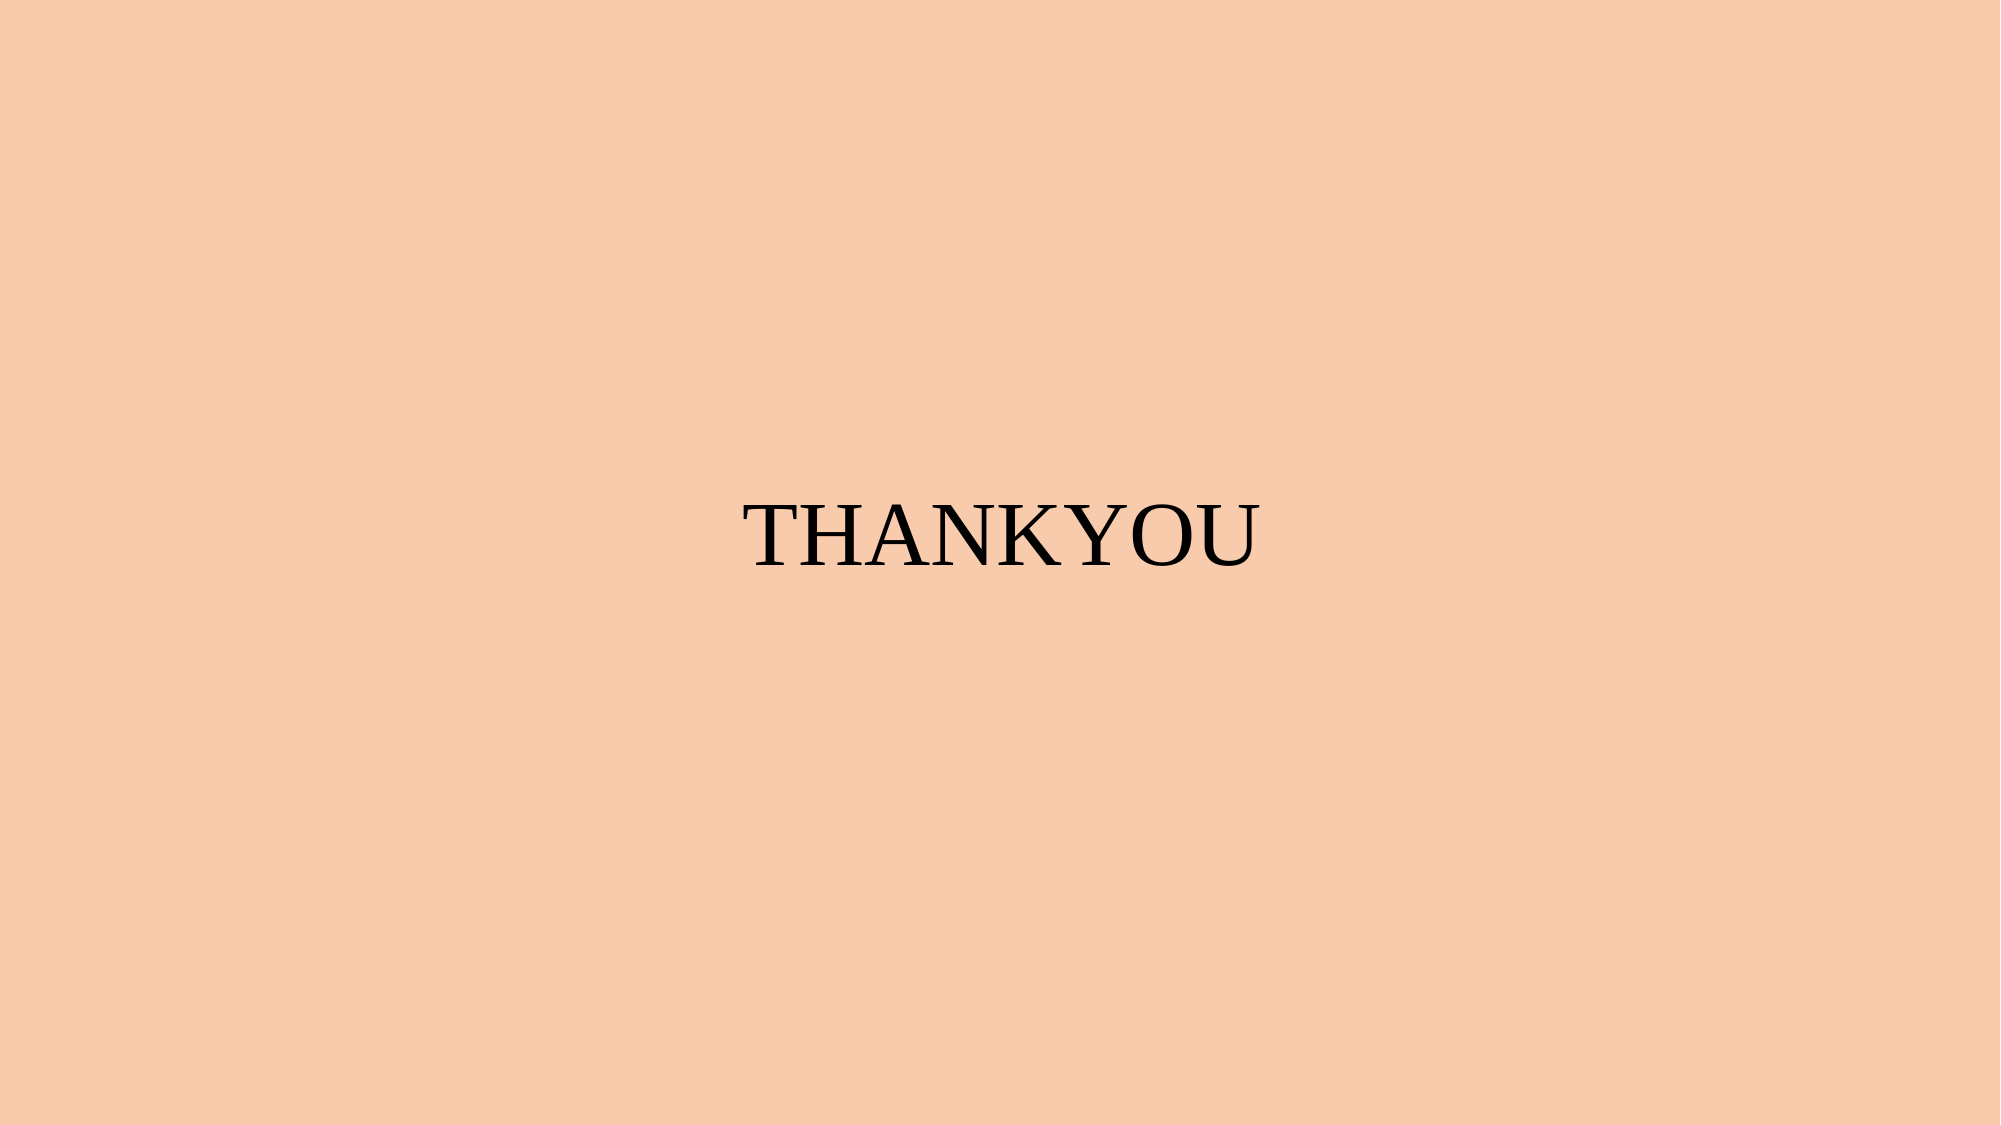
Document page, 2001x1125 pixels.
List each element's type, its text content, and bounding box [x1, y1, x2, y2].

list THANKYOU [14, 0, 2000, 1125]
